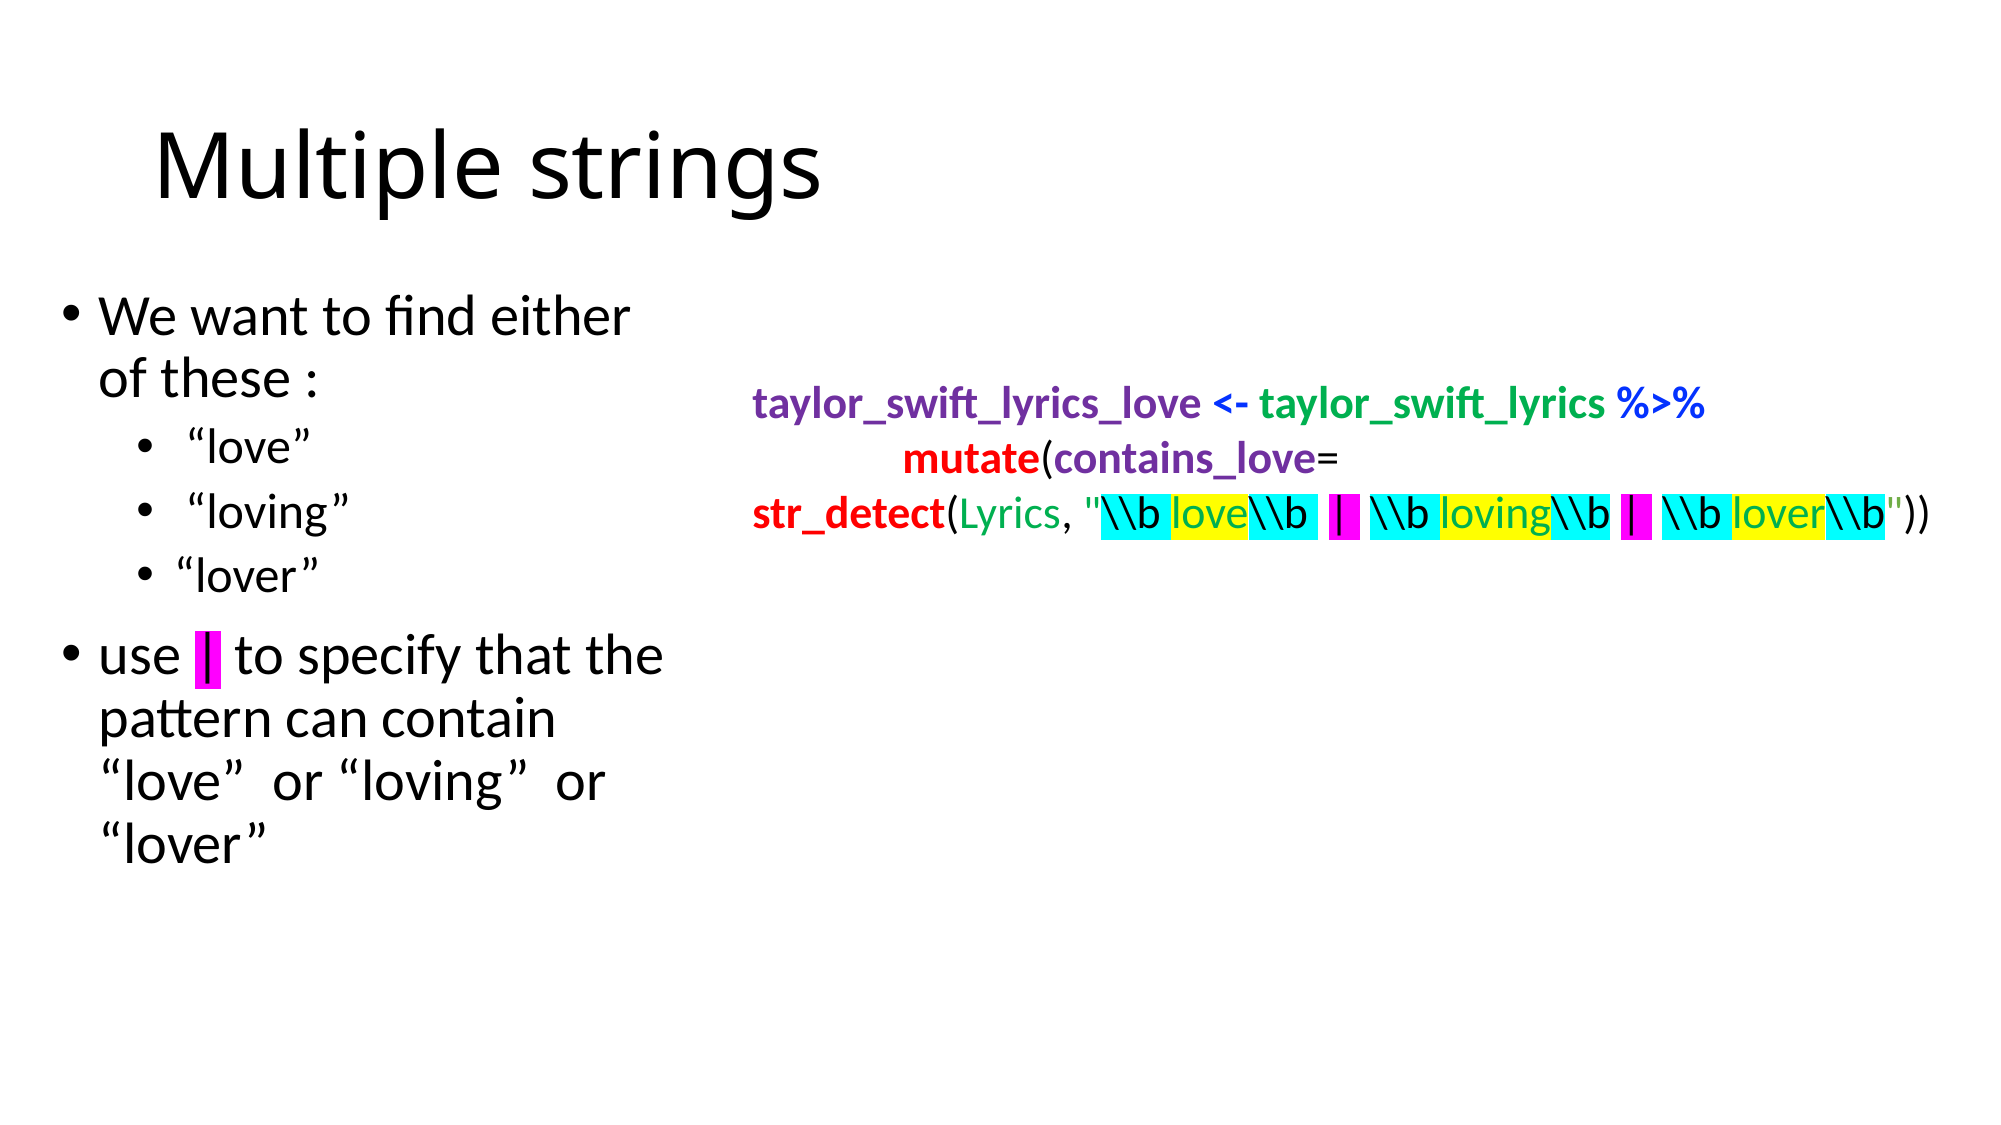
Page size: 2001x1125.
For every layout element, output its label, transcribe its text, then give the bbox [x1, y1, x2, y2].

text_box taylor_swift_lyrics_love <- taylor_swift_lyrics %>% mutate(contains_love= str_detect(Lyrics, "\\b love\\b | \\b loving\\b | \\b lover\\b")) [737, 365, 2000, 546]
title Multiple strings [137, 59, 1863, 278]
list We want to find either of these : “love” “loving” “lover” use | to specify that the pattern can contain “love” or “loving” or “lover” [46, 277, 701, 992]
